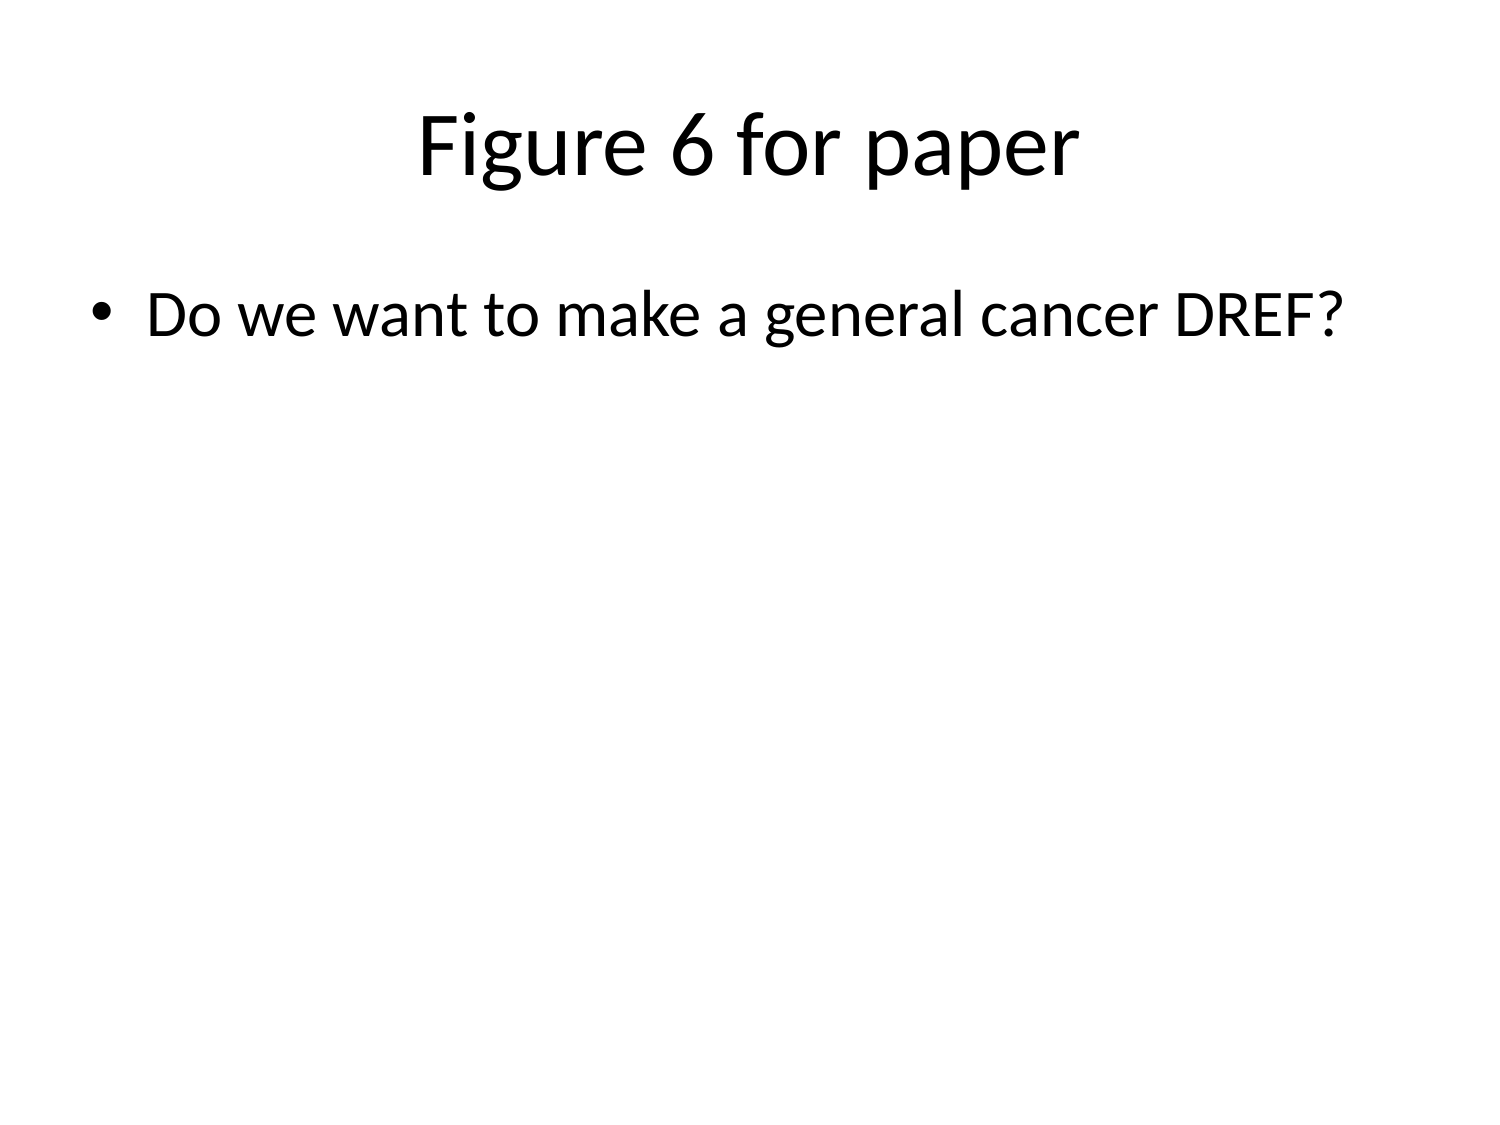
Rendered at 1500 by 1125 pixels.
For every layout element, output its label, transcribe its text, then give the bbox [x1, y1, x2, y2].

list Do we want to make a general cancer DREF? [75, 262, 1425, 1005]
title Figure 6 for paper [75, 45, 1425, 233]
